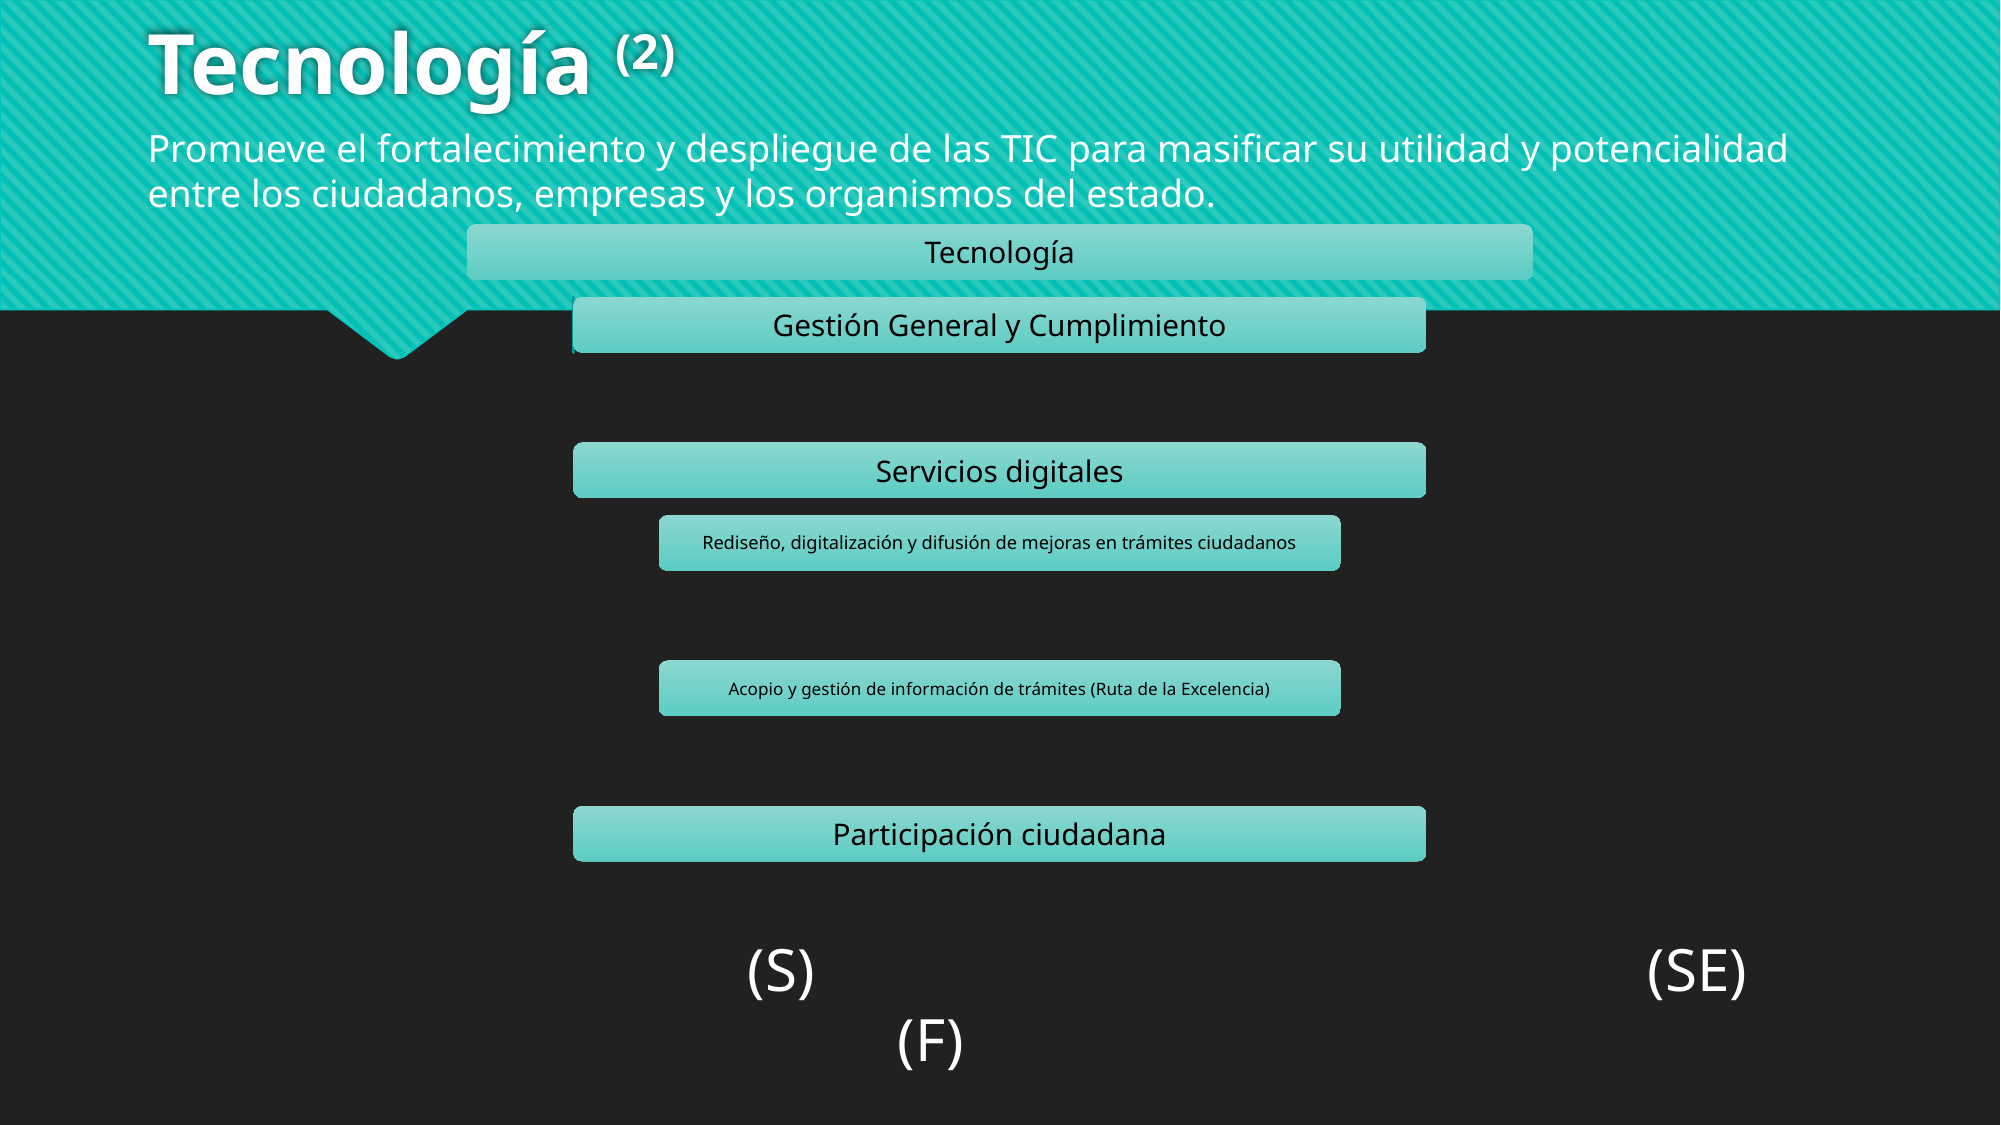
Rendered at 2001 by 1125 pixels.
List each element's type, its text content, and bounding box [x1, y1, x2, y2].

text_box (S) (SE) (F) [132, 866, 1868, 1081]
text_box Promueve el fortalecimiento y despliegue de las TIC para masificar su utilidad y potencialidad entre los ciudadanos, empresas y los organismos del estado. [132, 170, 1832, 223]
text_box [332, 223, 1667, 1008]
title Tecnología (2) [132, 3, 1868, 164]
